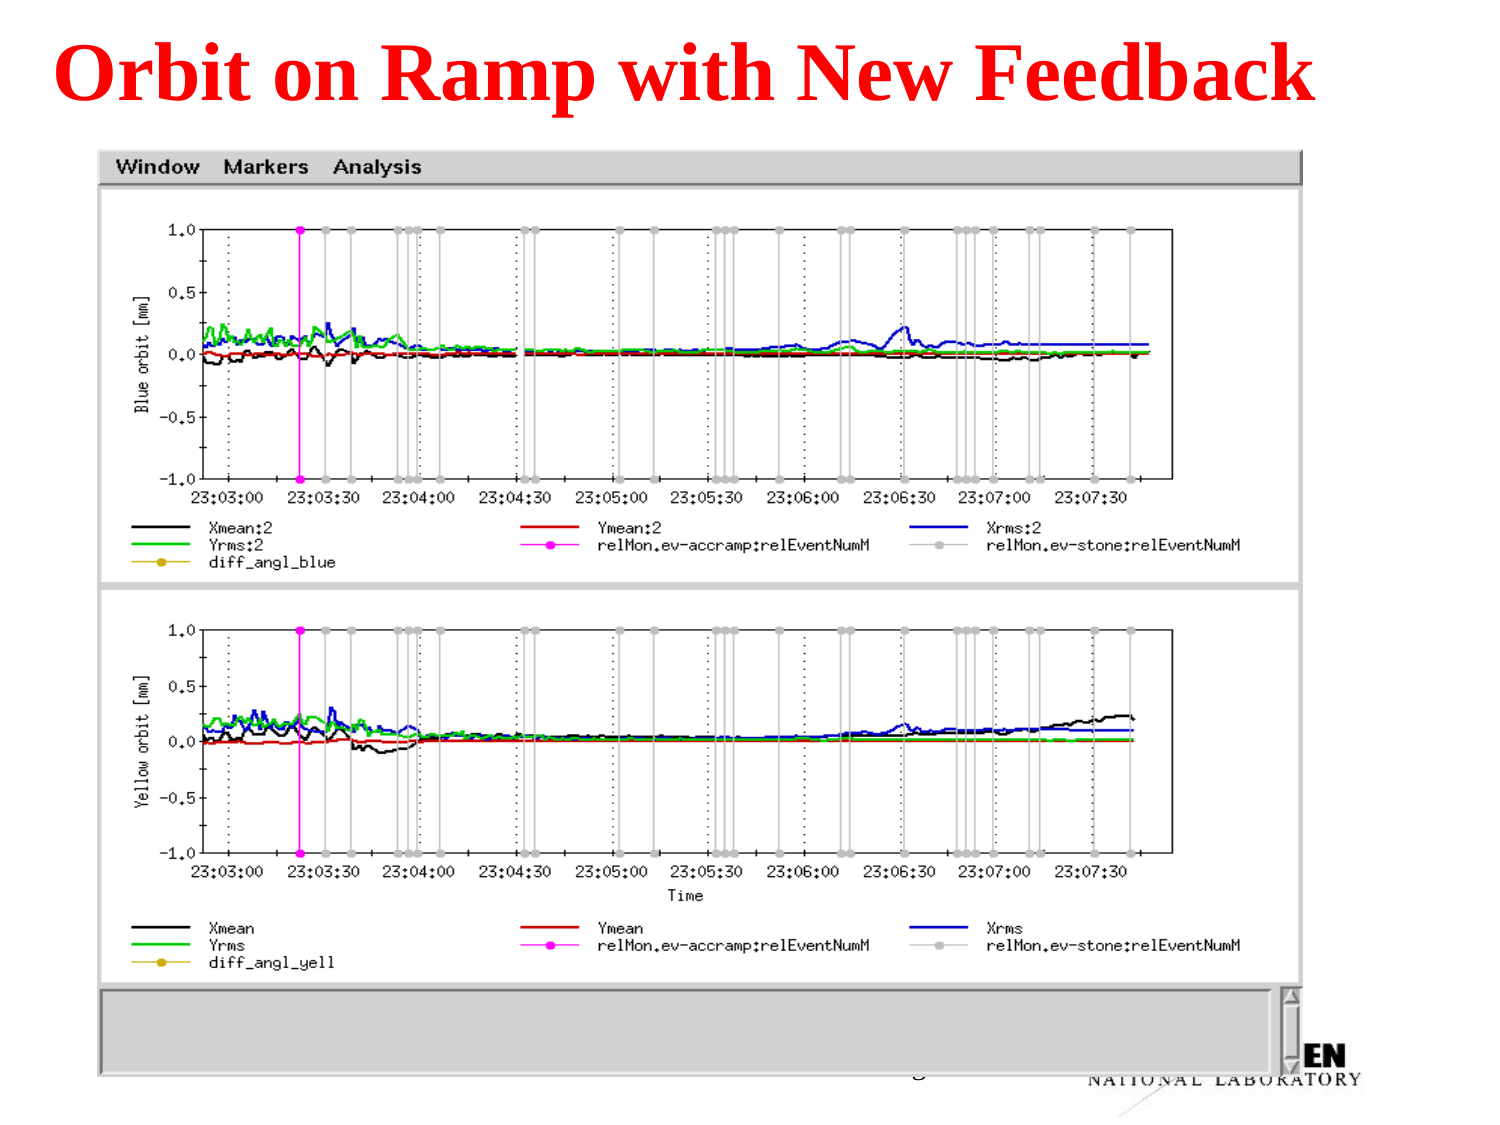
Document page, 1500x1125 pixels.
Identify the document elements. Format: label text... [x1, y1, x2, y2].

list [0, 149, 1500, 1077]
title Orbit on Ramp with New Feedback [37, 37, 1500, 126]
picture [1087, 1077, 1363, 1125]
